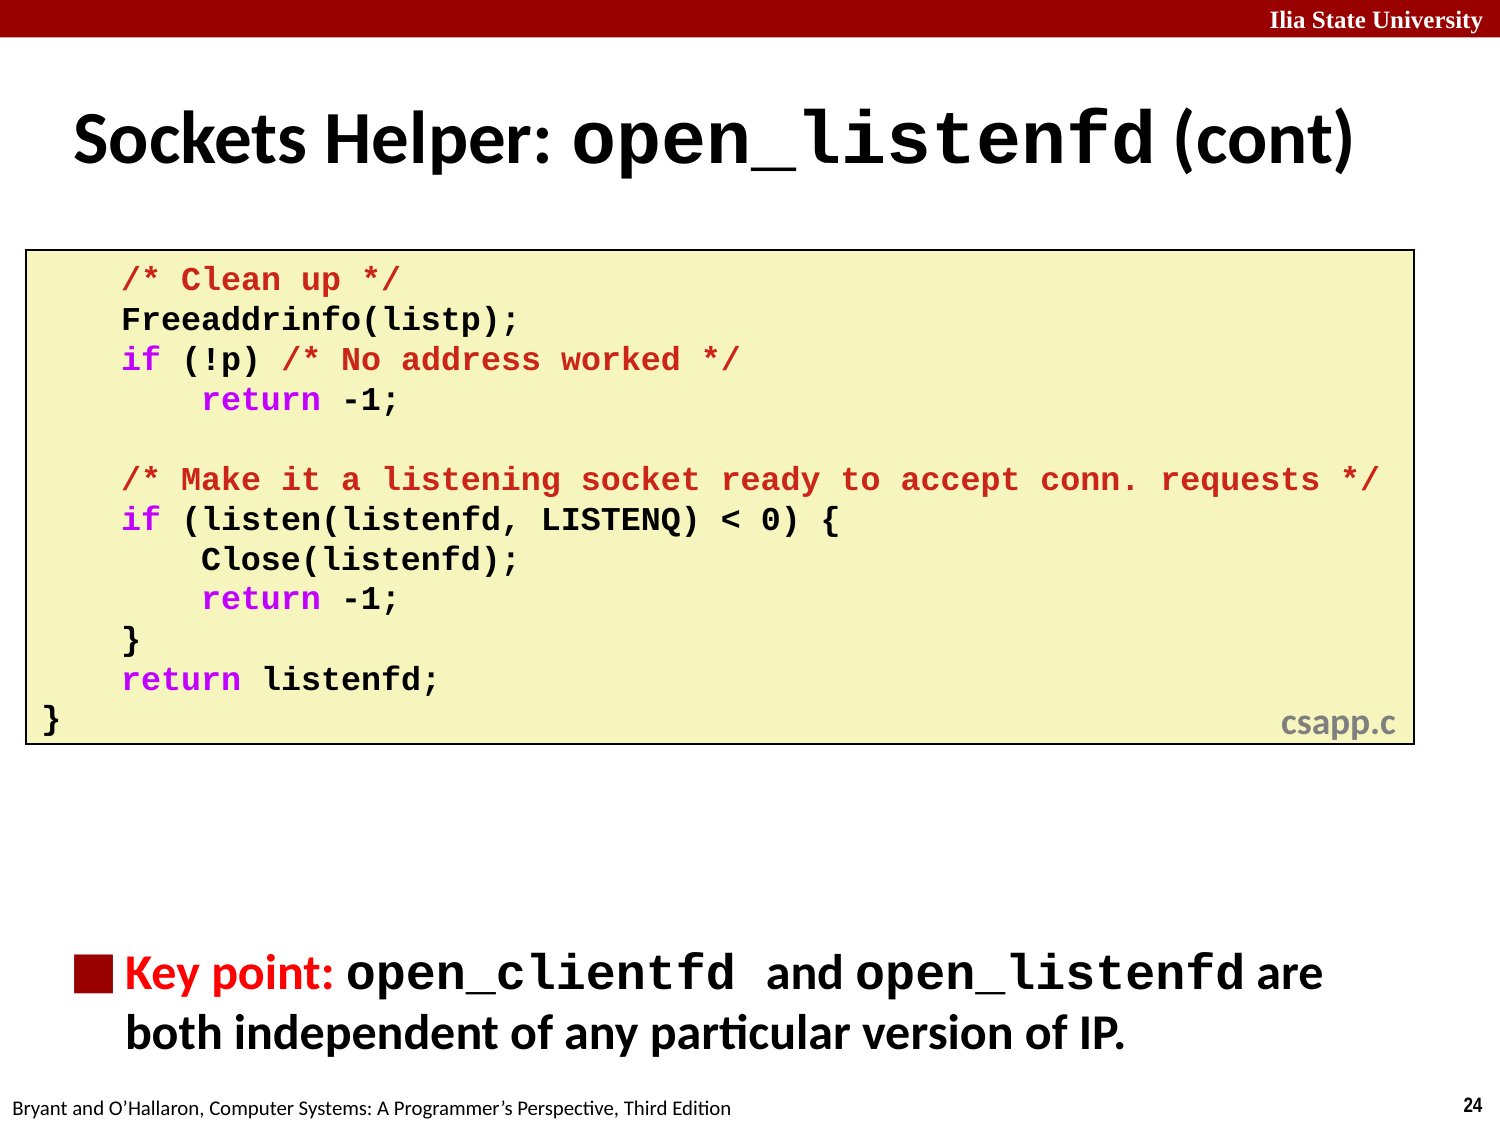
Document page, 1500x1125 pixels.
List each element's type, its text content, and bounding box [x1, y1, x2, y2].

title Sockets Helper: open_listenfd (cont) [58, 71, 1400, 197]
text_box csapp.c [1265, 689, 1413, 750]
text_box /* Clean up */ Freeaddrinfo(listp); if (!p) /* No address worked */ return -1; /* Make it a listening socket ready to accept conn. requests */ if (listen(listenfd, LISTENQ) < 0) { Close(listenfd); return -1; } return listenfd; } [26, 249, 1415, 744]
text_box Key point: open_clientfd and open_listenfd are both independent of any particular version of IP. [53, 932, 1417, 1076]
